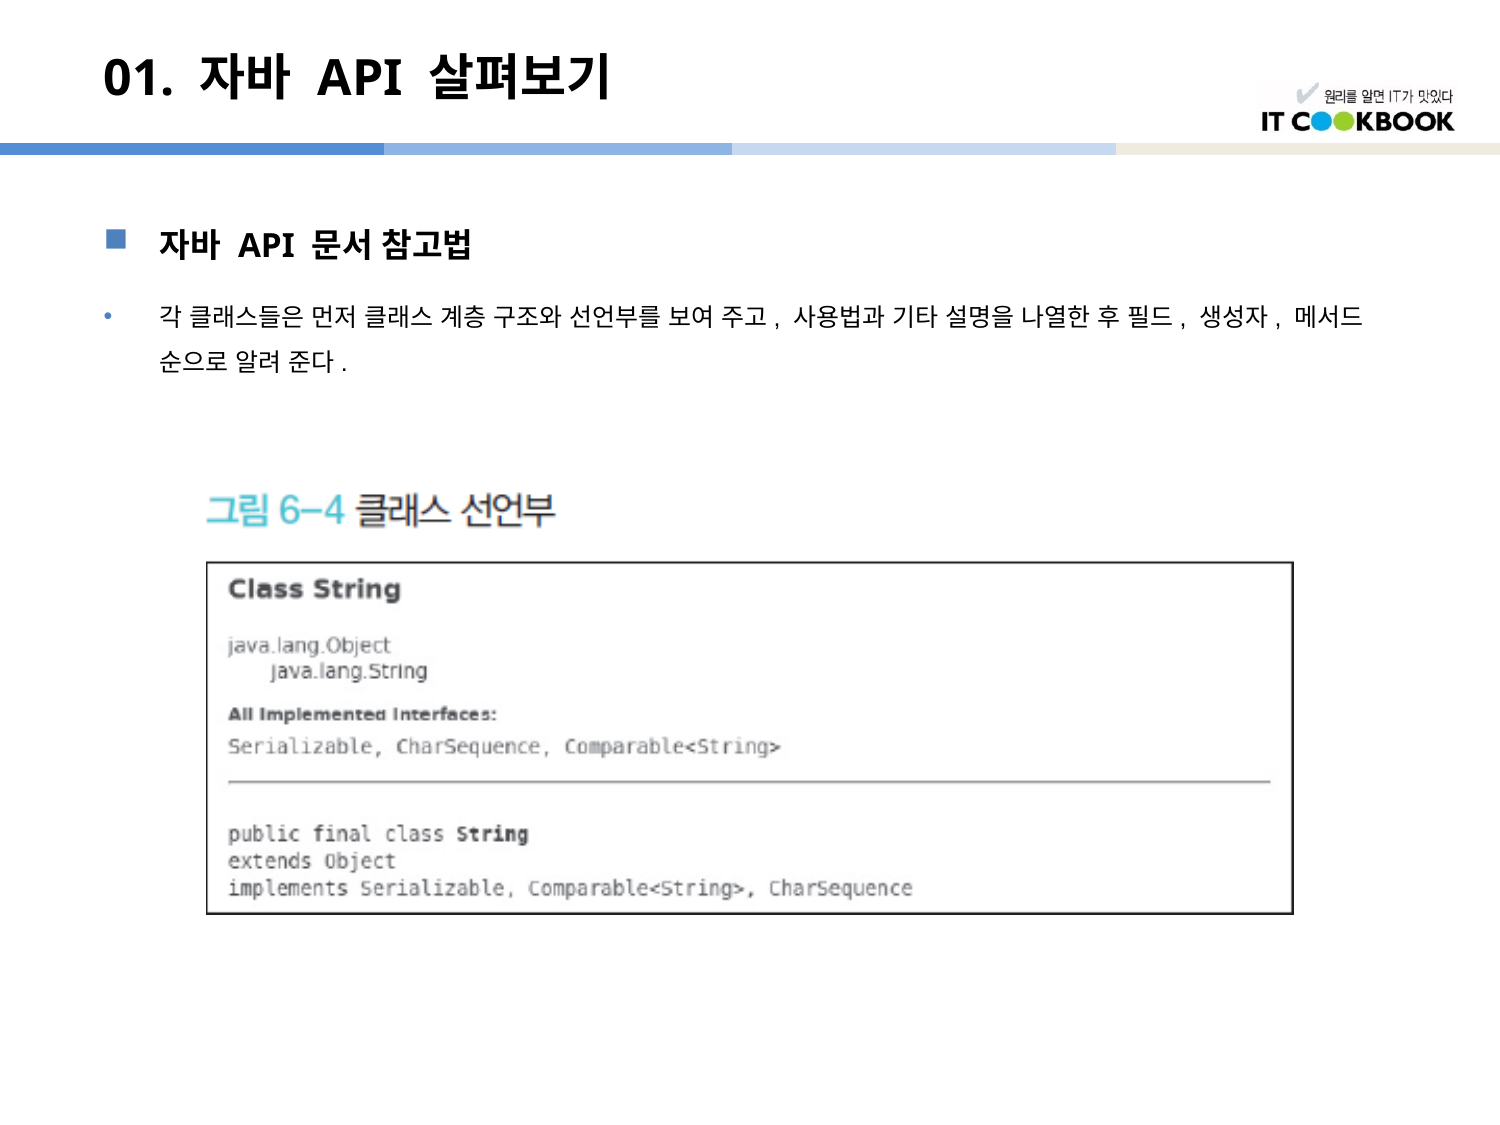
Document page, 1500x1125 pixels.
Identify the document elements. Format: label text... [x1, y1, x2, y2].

text_box 각 클래스들은 먼저 클래스 계층 구조와 선언부를 보여 주고, 사용법과 기타 설명을 나열한 후 필드, 생성자, 메서드 순으로 알려 준다. [88, 278, 1436, 468]
title 01. 자바 API 살펴보기 [88, 30, 1211, 121]
list 자바 API 문서 참고법 [88, 196, 1436, 278]
picture [206, 491, 1294, 915]
picture [1257, 79, 1458, 133]
